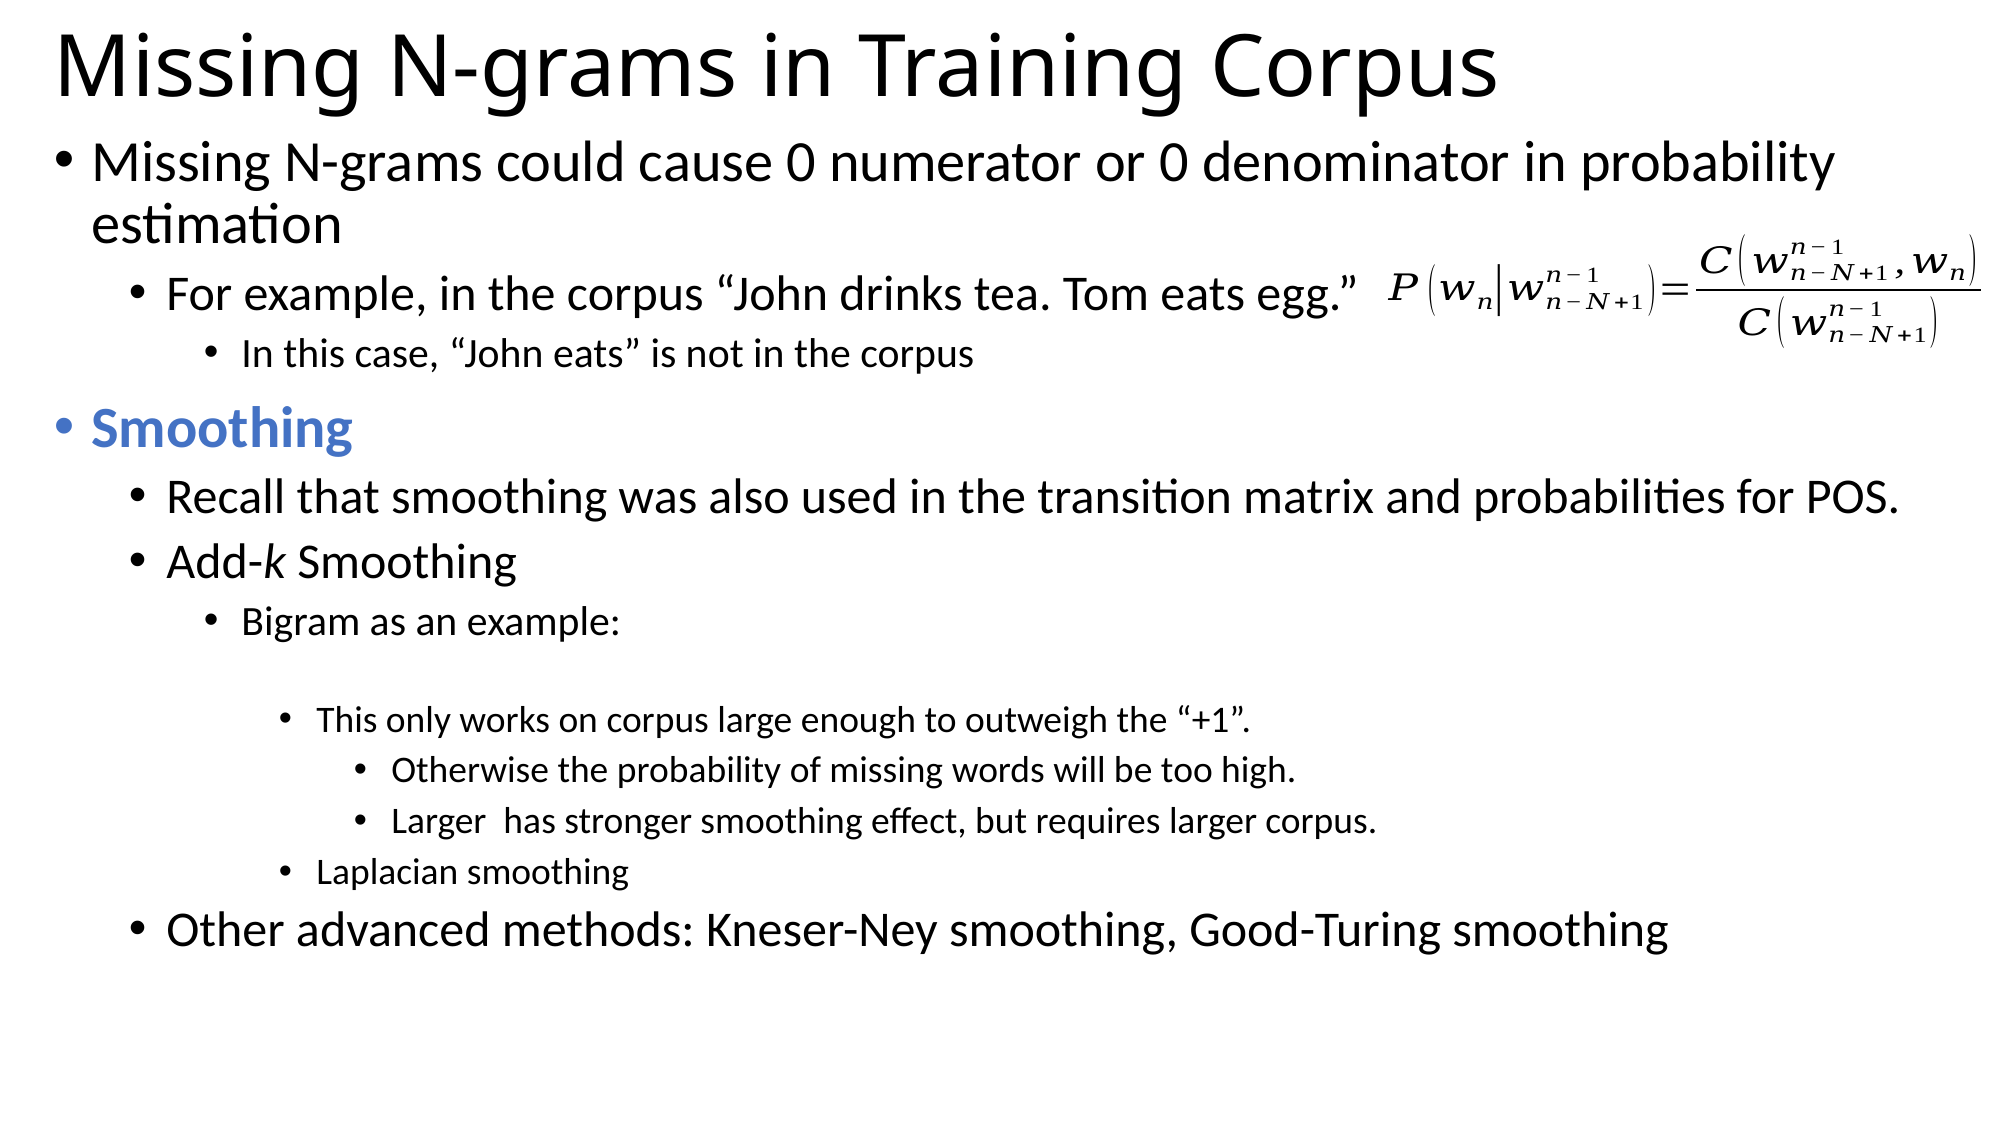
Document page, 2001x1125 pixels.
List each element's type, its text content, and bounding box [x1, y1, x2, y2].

title Missing N-grams in Training Corpus [39, 14, 1950, 124]
